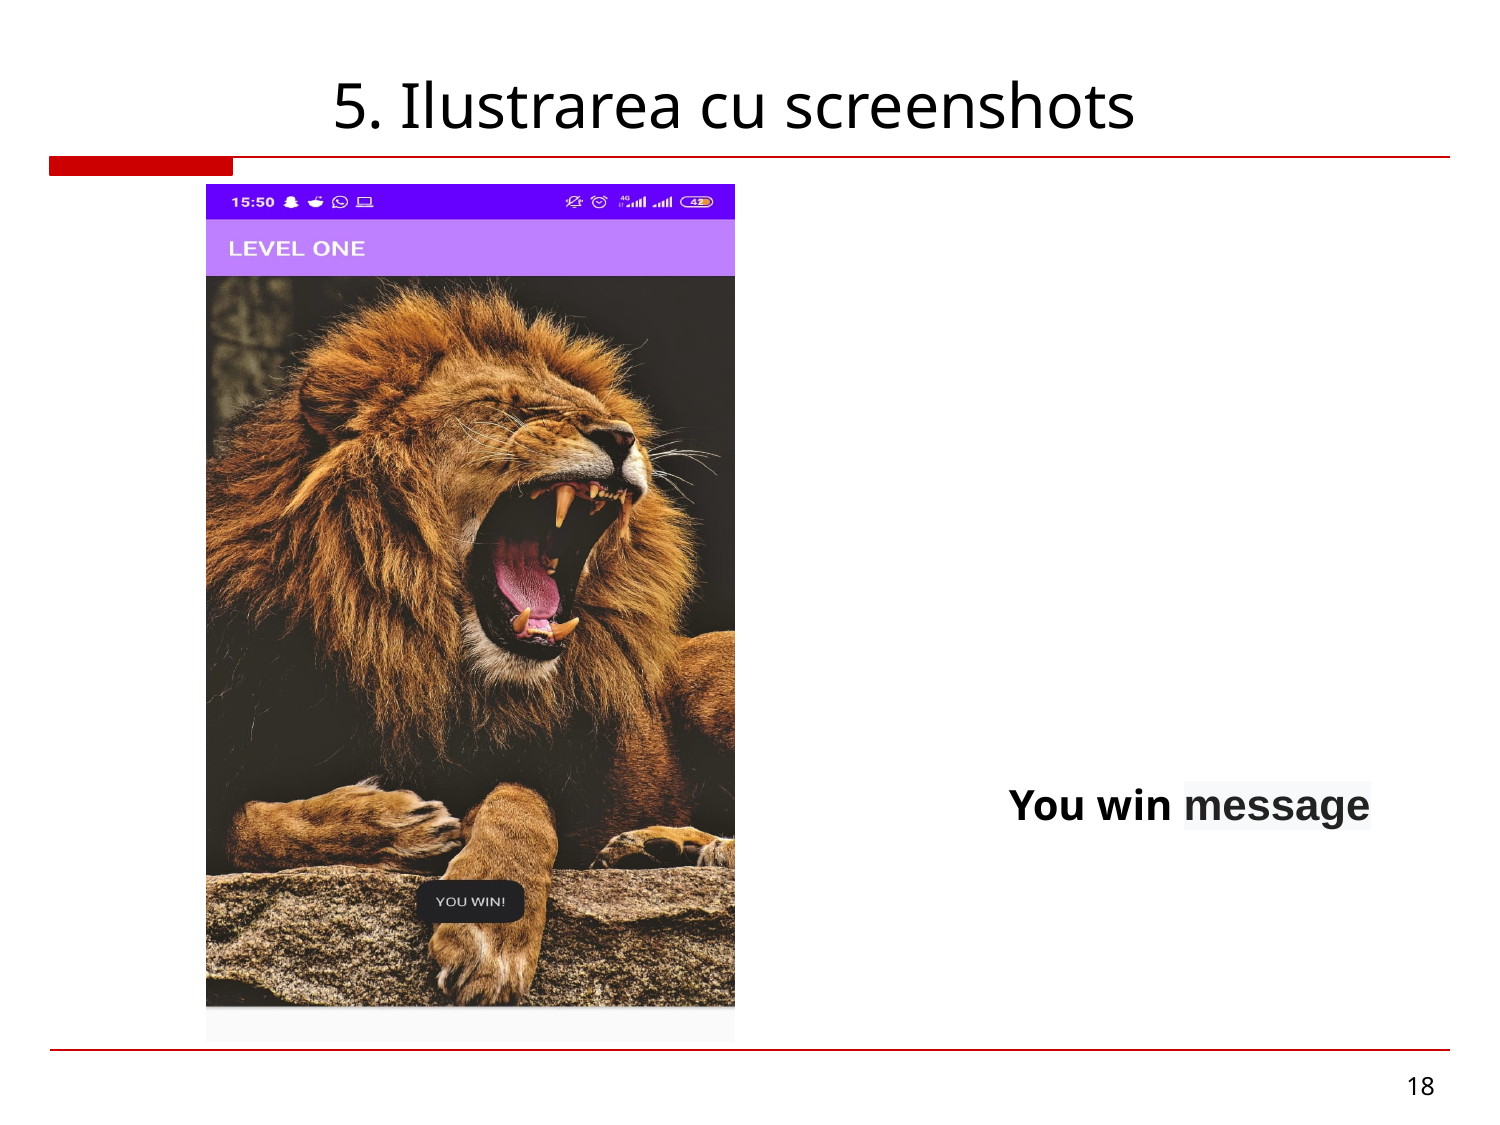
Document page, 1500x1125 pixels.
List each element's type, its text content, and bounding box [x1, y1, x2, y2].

title 5. Ilustrarea cu screenshots [34, 48, 1435, 149]
list You win message [993, 769, 1500, 938]
picture [206, 184, 736, 1042]
slide_number 18 [1374, 1062, 1450, 1113]
